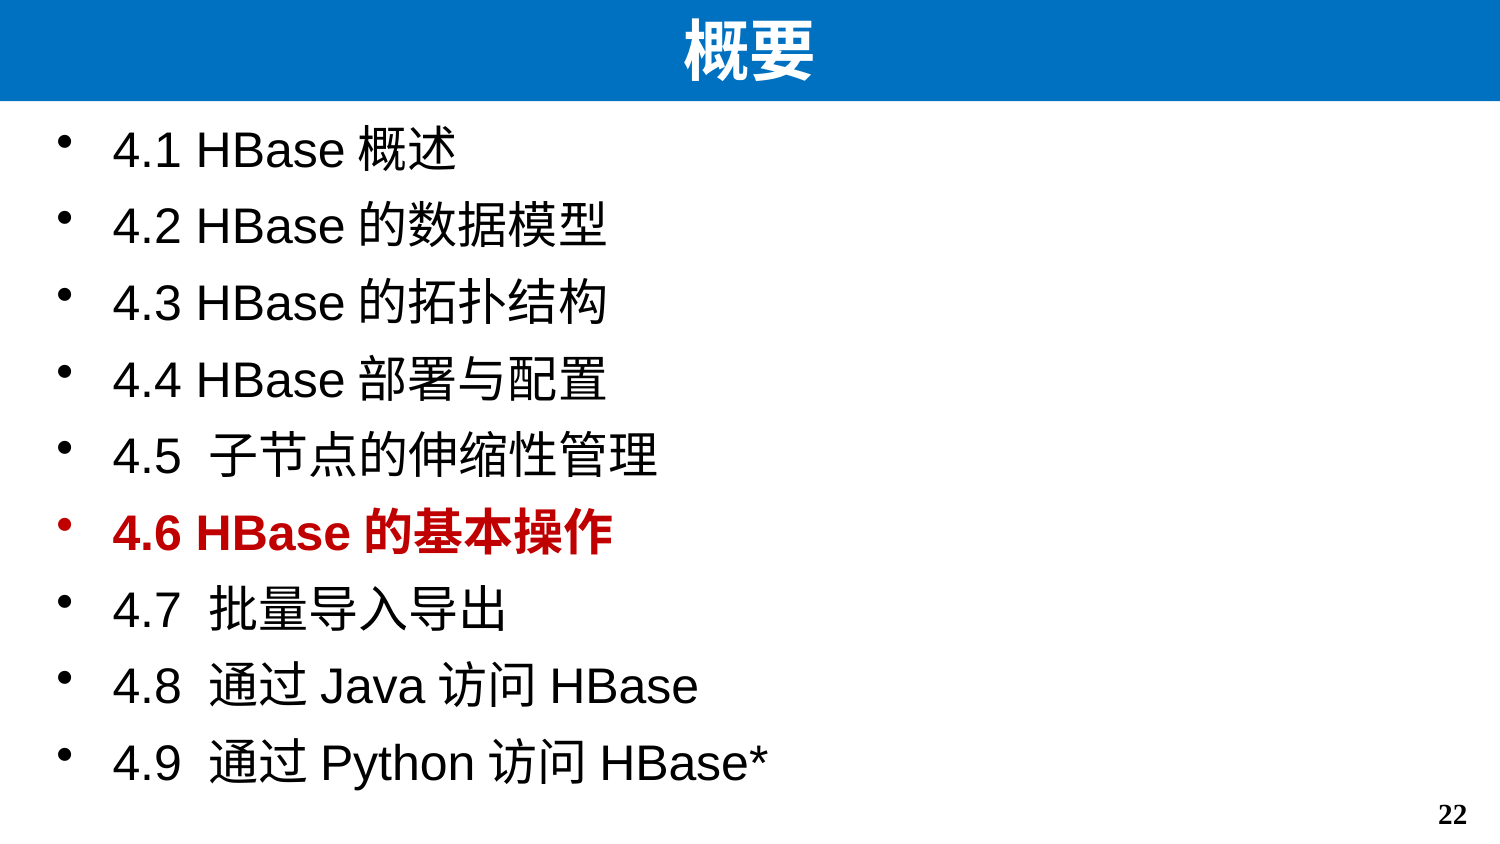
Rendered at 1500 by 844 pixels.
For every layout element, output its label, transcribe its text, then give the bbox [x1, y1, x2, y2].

list 4.1 HBase概述 4.2 HBase的数据模型 4.3 HBase的拓扑结构 4.4 HBase部署与配置 4.5 子节点的伸缩性管理 4.6 HBase的基本操作 4.7 批量导入导出 4.8 通过Java访问HBase 4.9 通过Python访问HBase* [41, 109, 1447, 734]
title 概要 [0, 0, 1500, 102]
